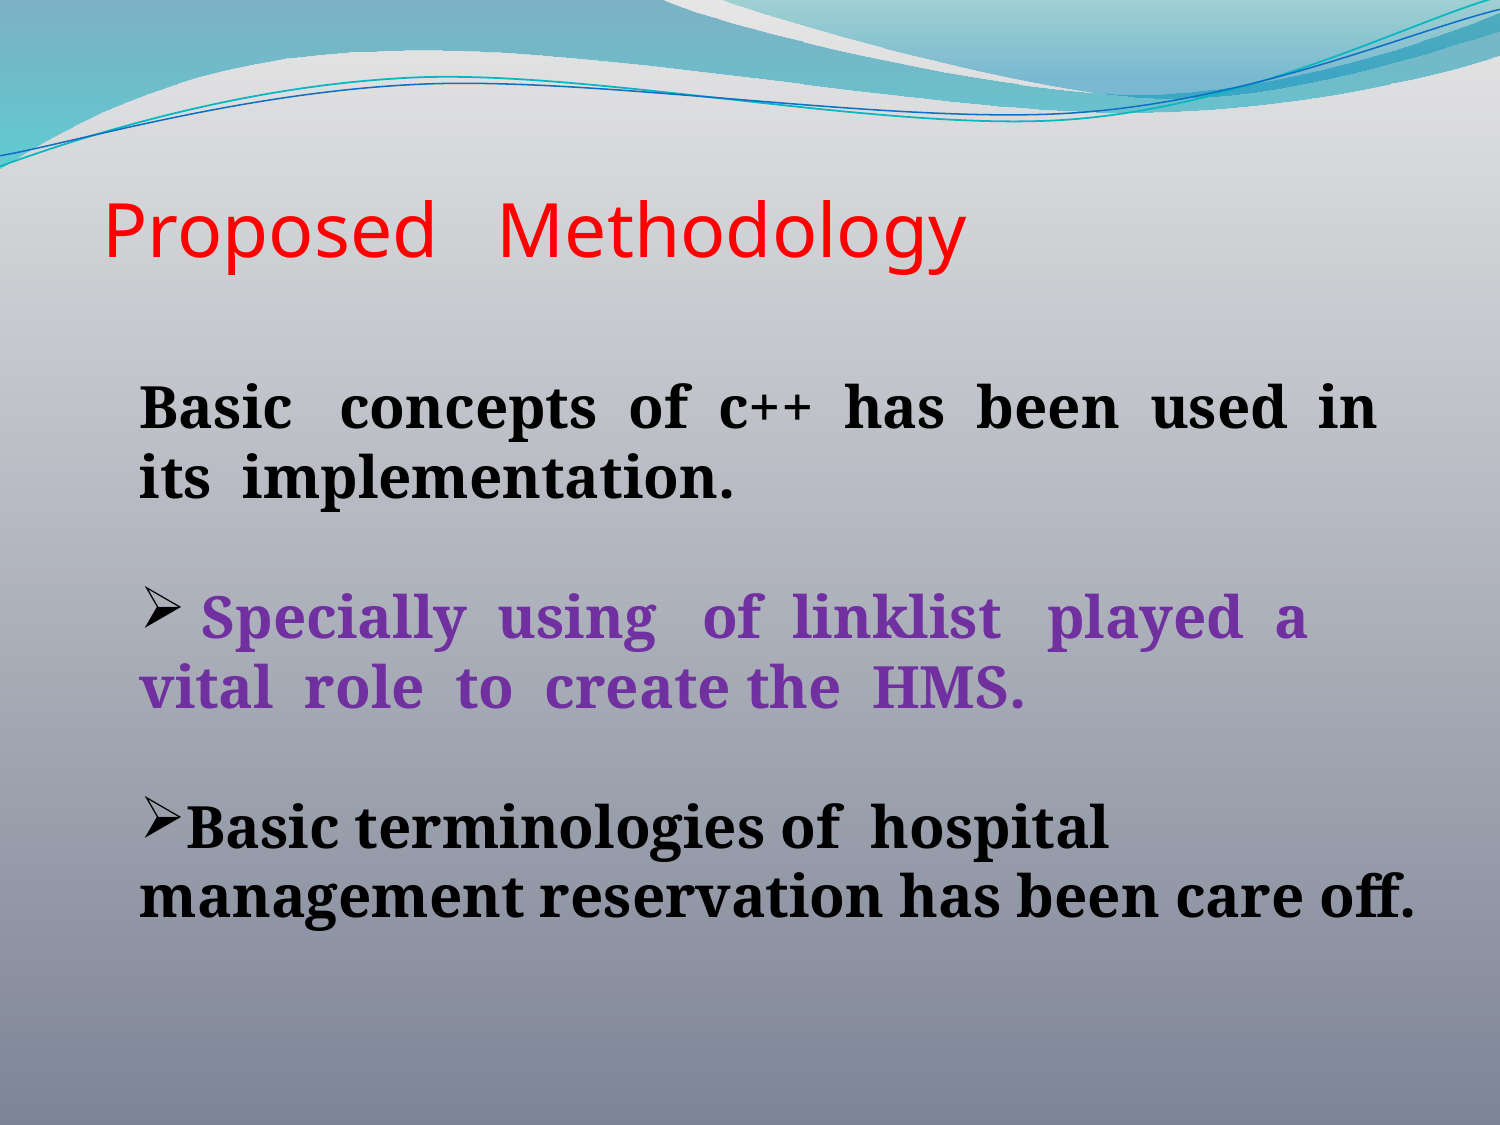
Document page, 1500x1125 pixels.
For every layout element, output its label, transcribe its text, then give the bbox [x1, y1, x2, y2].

text_box Proposed Methodology [87, 174, 1138, 280]
text_box Basic concepts of c++ has been used in its implementation. Specially using of linklist played a vital role to create the HMS. Basic terminologies of hospital management reservation has been care off. [124, 362, 1463, 937]
